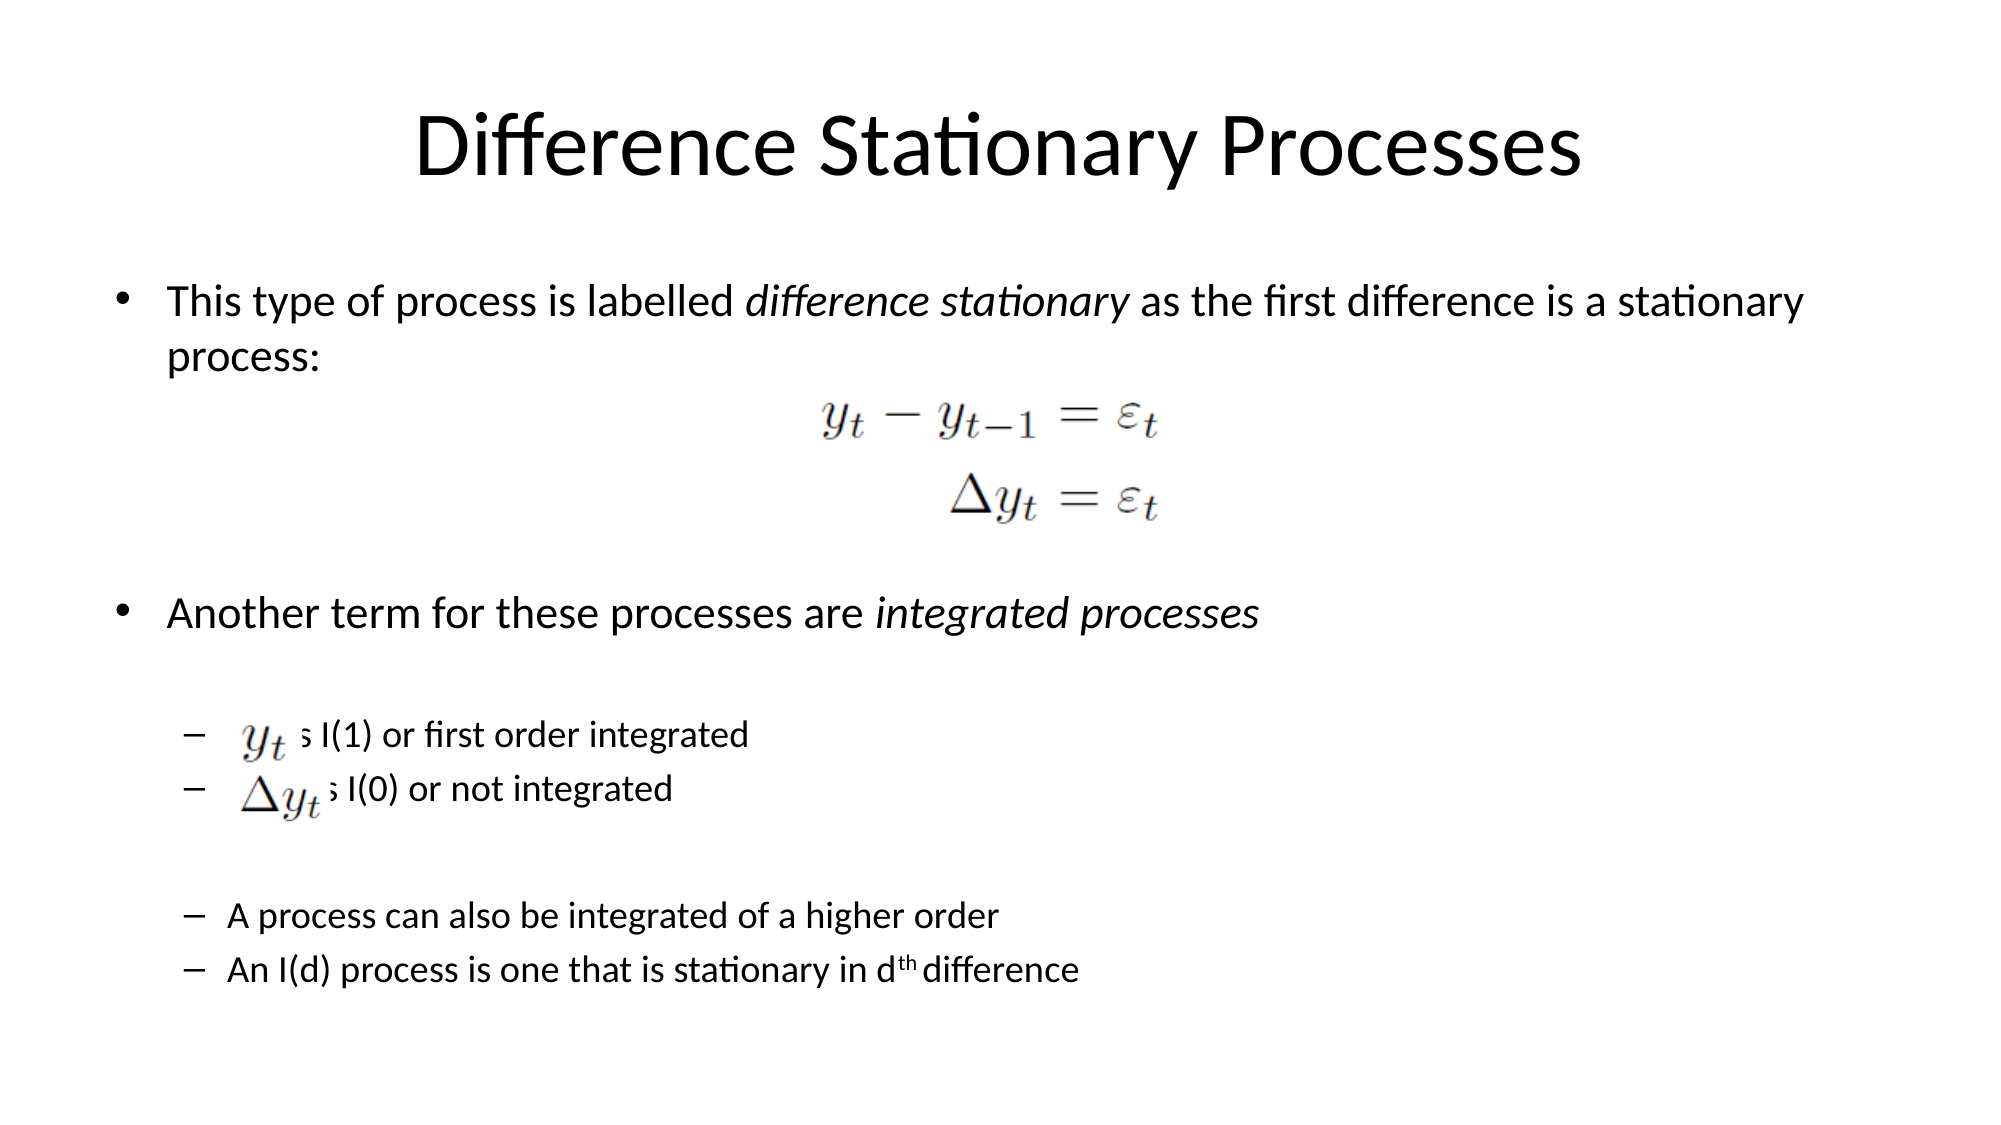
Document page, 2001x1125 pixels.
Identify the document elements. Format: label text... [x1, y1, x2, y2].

picture [208, 692, 331, 836]
list This type of process is labelled difference stationary as the first difference is a stationary process: Another term for these processes are integrated processes is I(1) or first order integrated is I(0) or not integrated A process can also be integrated of a higher order An I(d) process is one that is stationary in dth difference [99, 262, 1900, 1005]
title Difference Stationary Processes [99, 45, 1900, 233]
picture [805, 373, 1195, 538]
